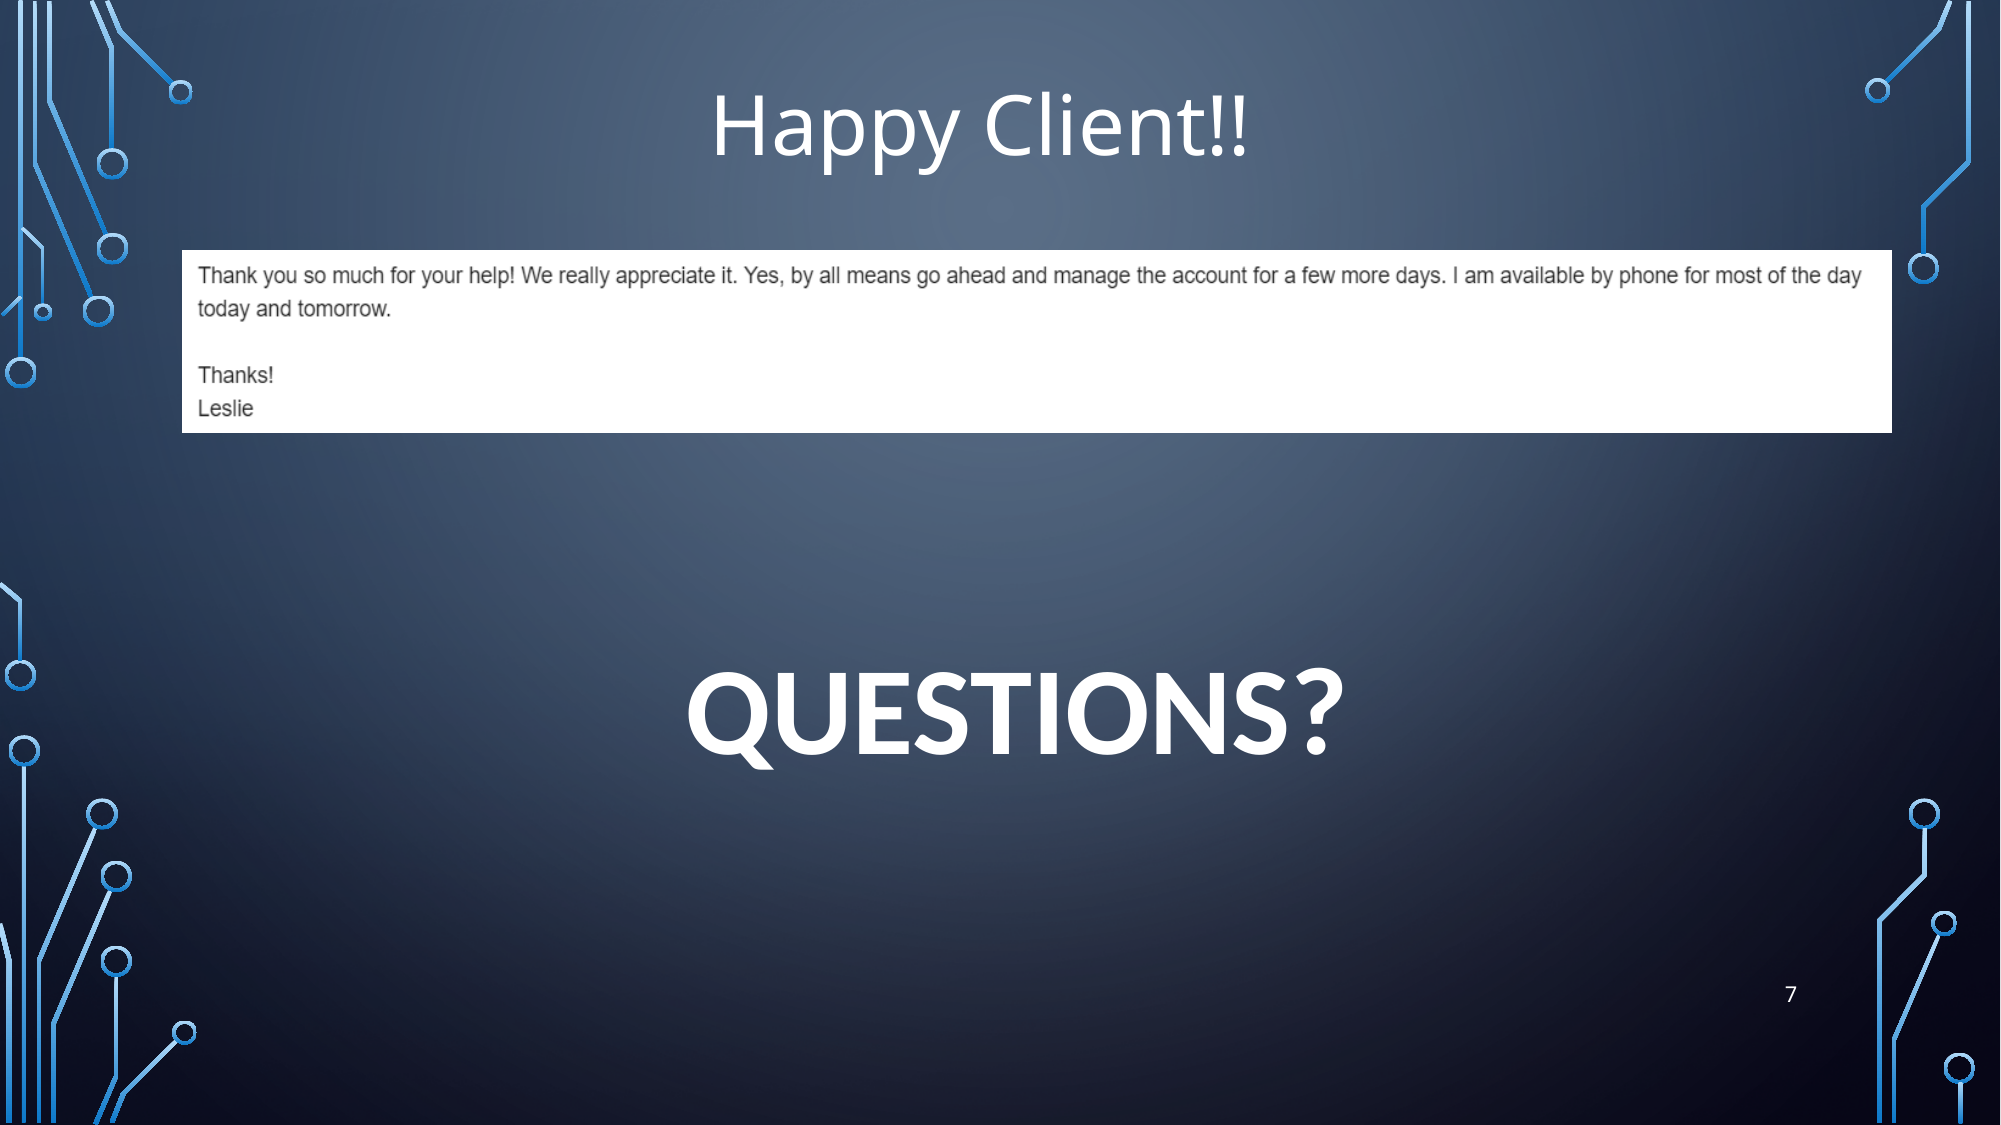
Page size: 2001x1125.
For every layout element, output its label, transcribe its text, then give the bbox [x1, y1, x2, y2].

text_box QUESTIONS? [670, 621, 1365, 787]
picture [182, 249, 1892, 434]
slide_number 7 [1685, 965, 1813, 1025]
text_box Happy Client!! [694, 64, 1267, 180]
